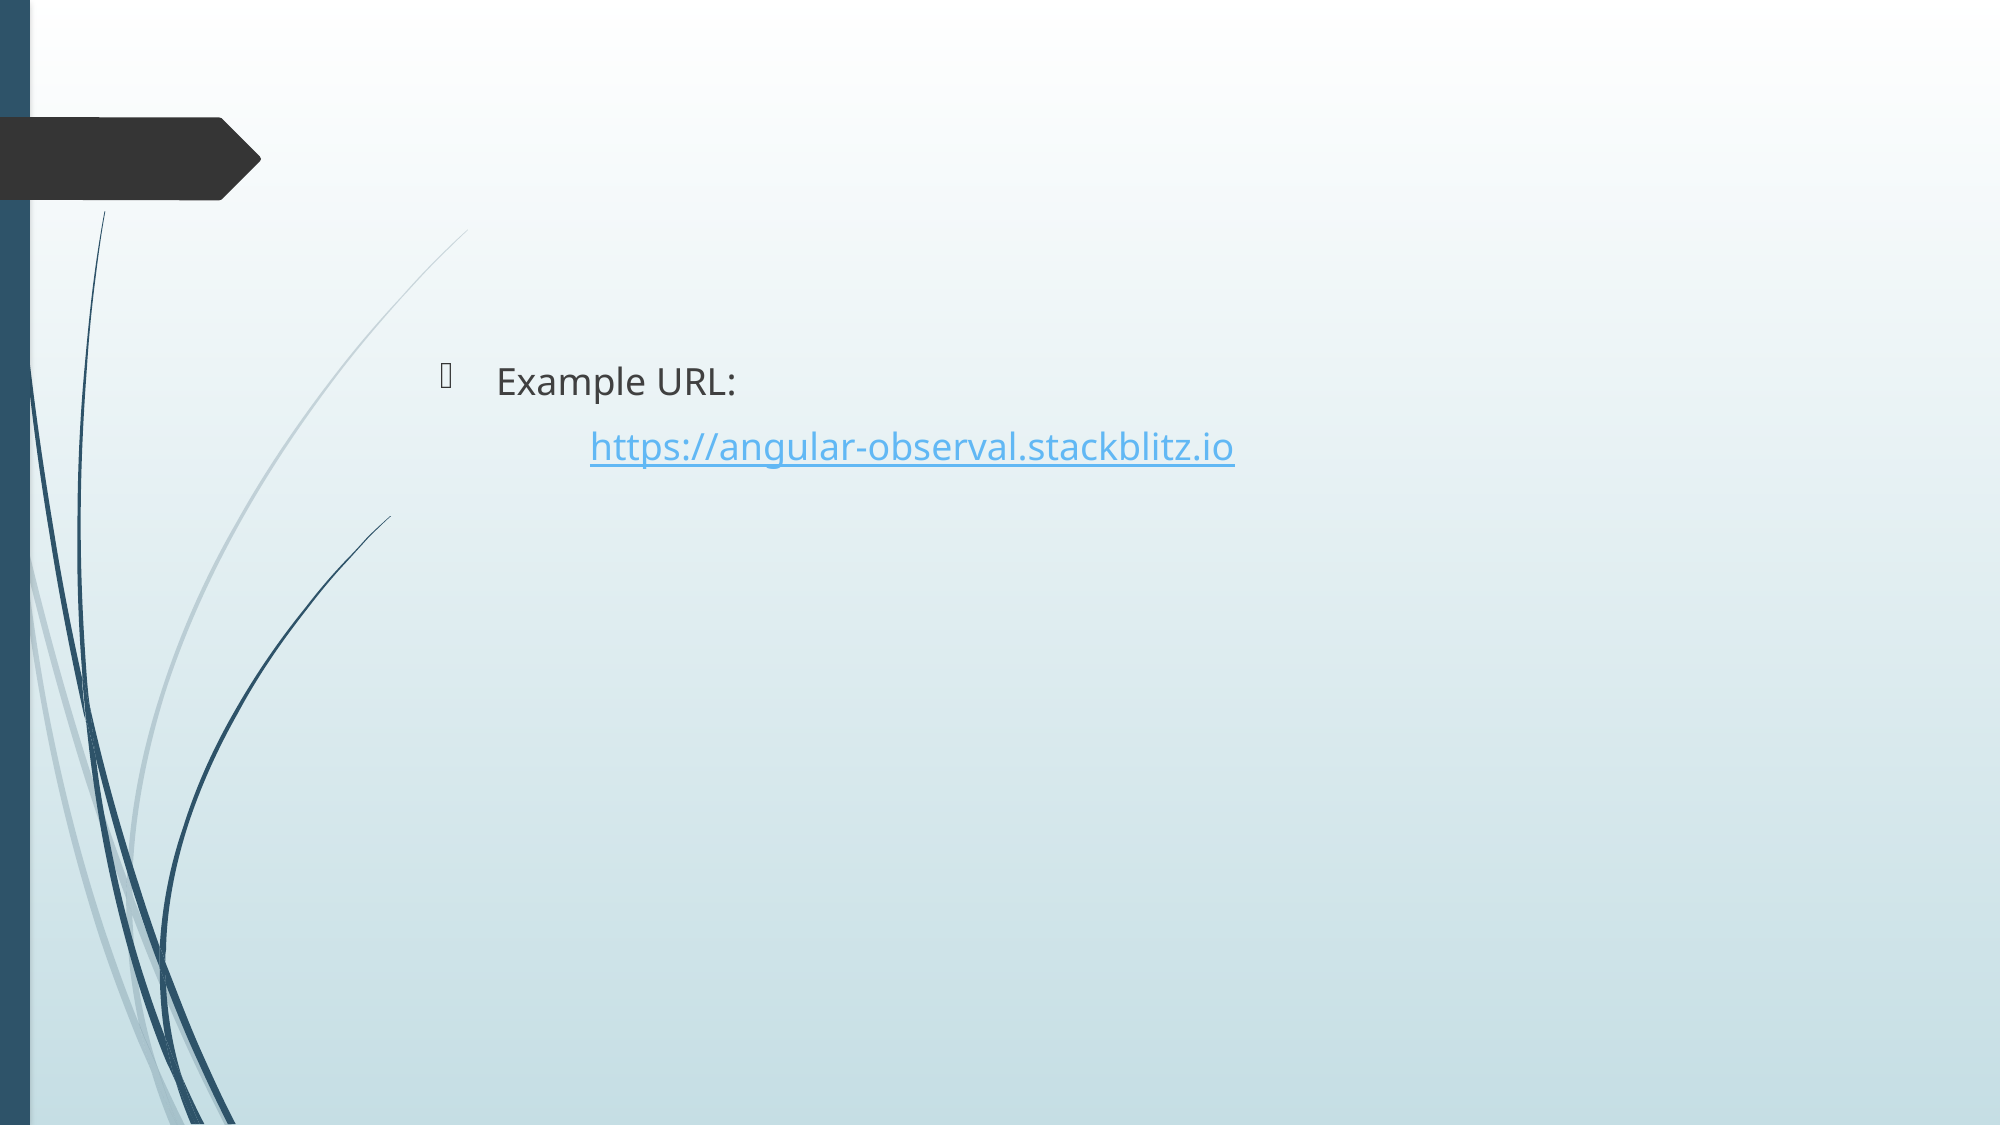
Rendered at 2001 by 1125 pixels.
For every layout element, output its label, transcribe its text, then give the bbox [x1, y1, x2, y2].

list Example URL: https://angular-observal.stackblitz.io [424, 350, 1888, 970]
